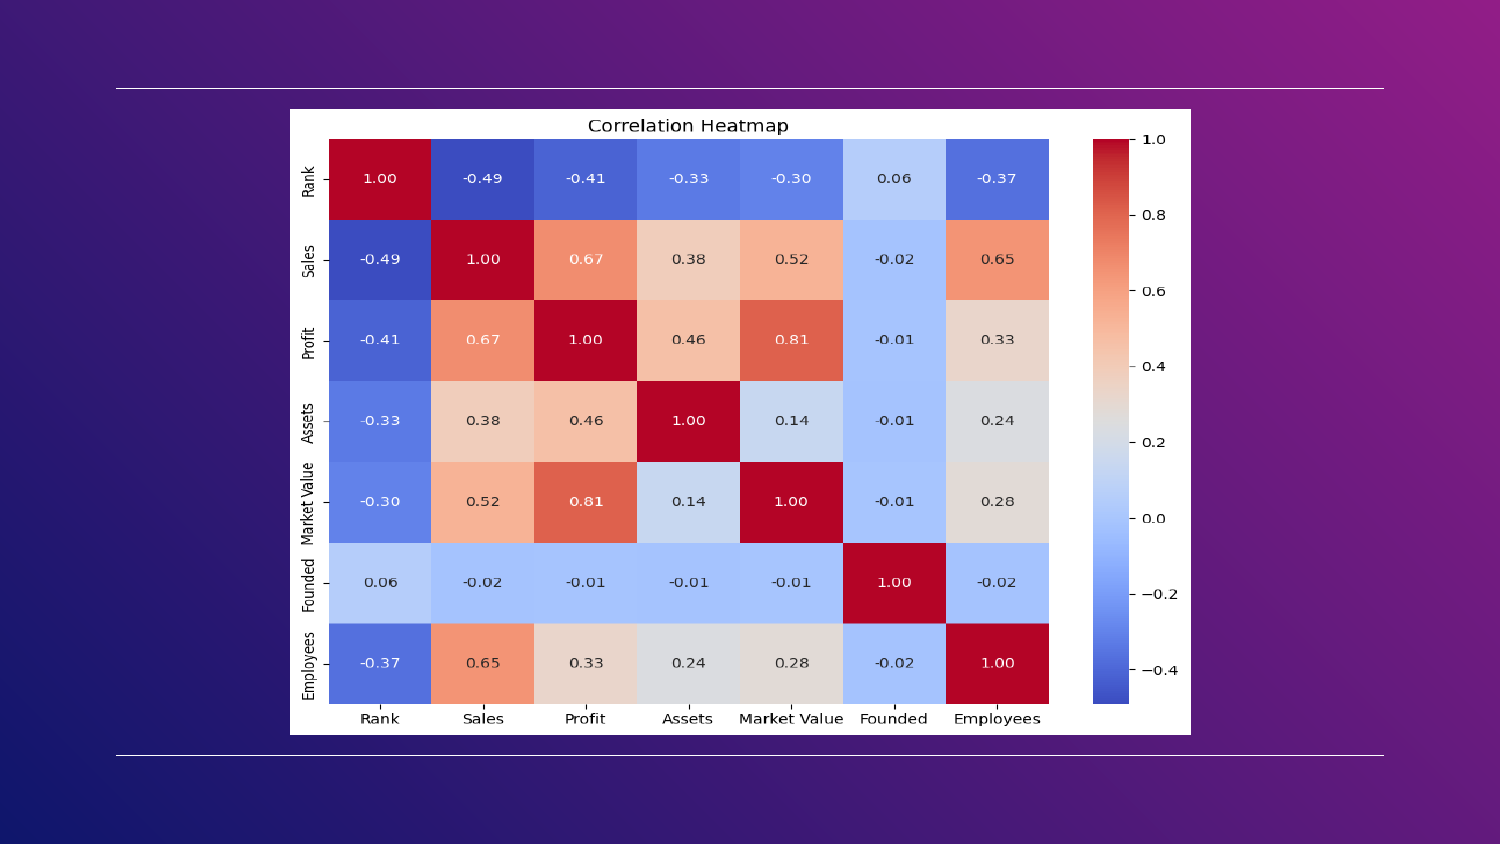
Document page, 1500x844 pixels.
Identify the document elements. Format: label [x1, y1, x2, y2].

picture [290, 109, 1192, 735]
